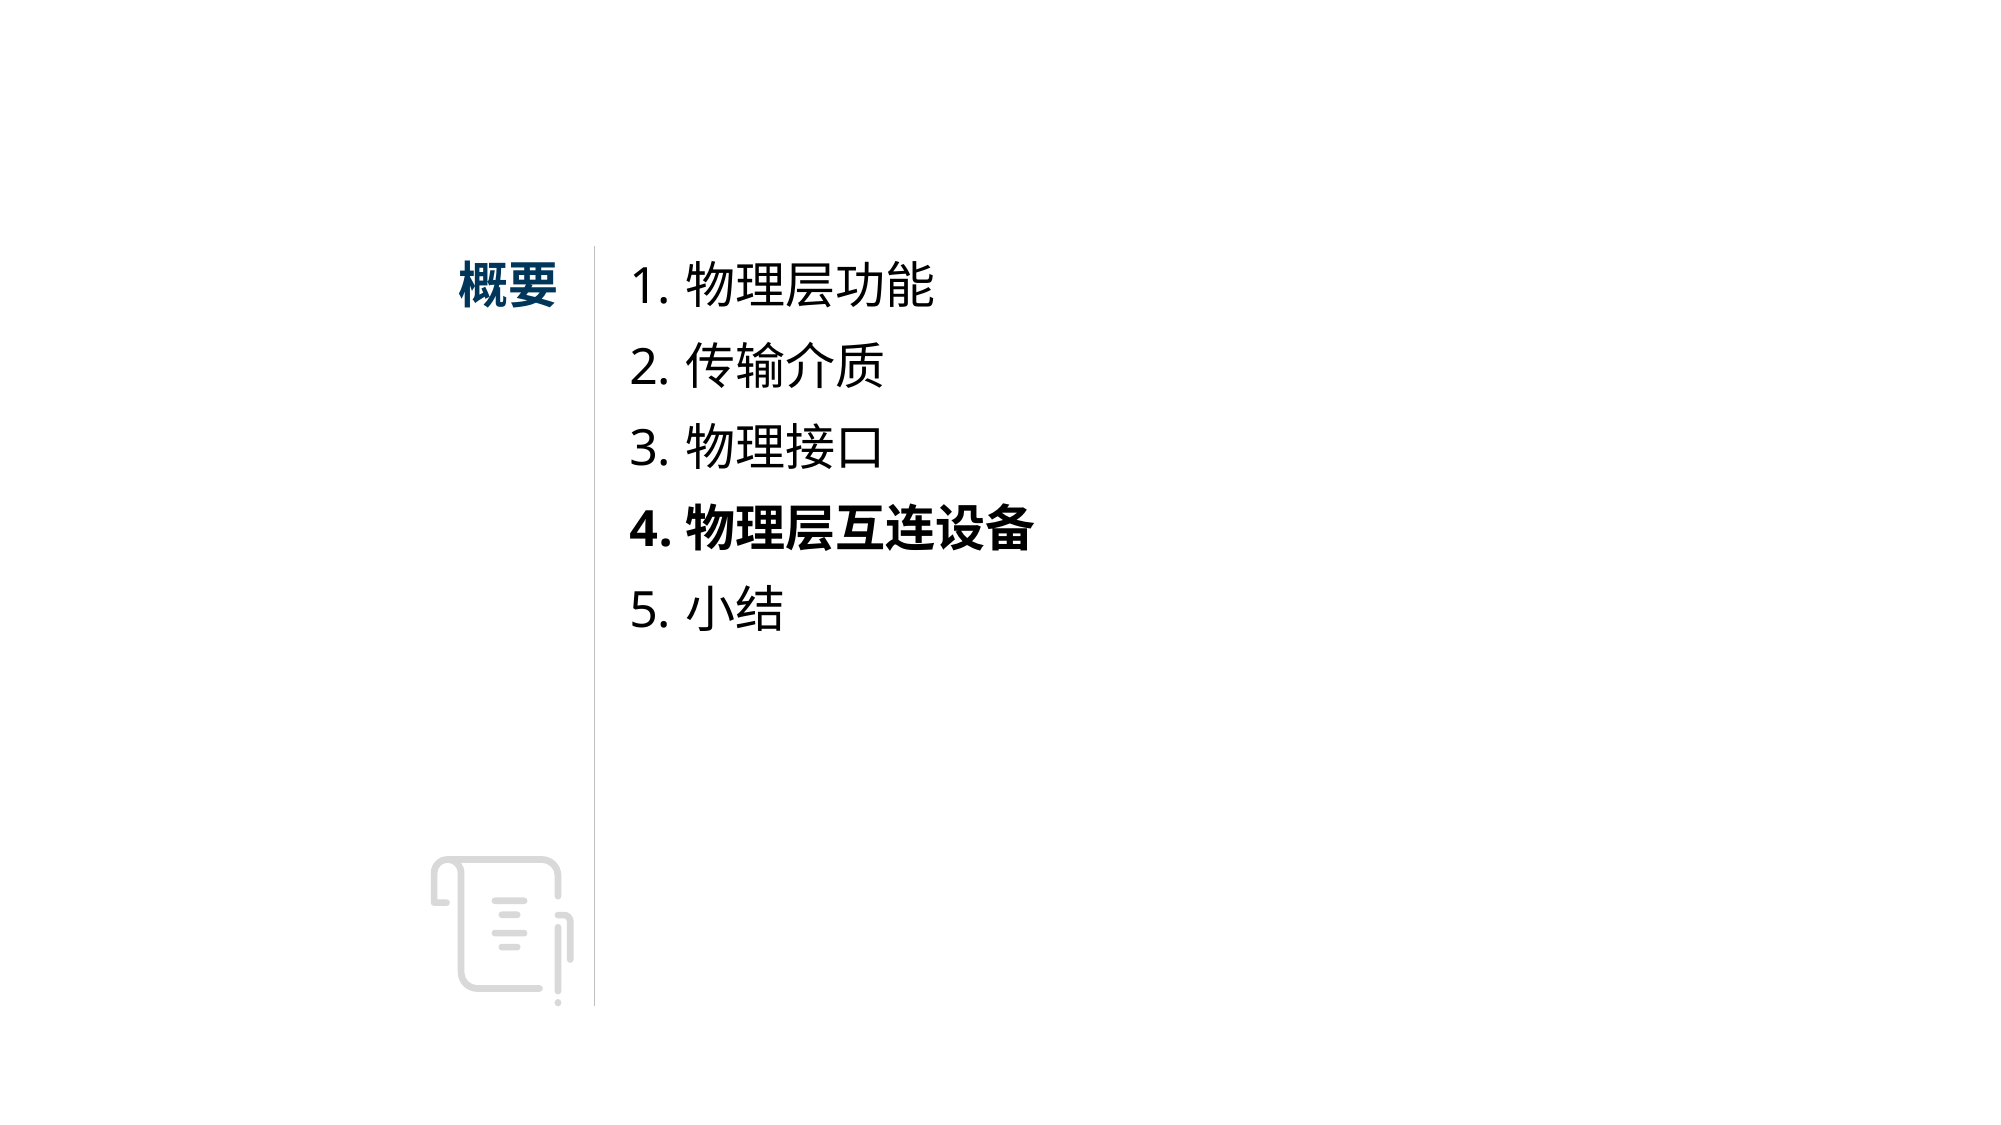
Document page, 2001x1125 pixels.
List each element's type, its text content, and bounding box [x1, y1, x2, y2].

list 物理层功能 传输介质 物理接口 物理层互连设备 小结 [614, 246, 1890, 1007]
title 概要 [108, 246, 574, 397]
